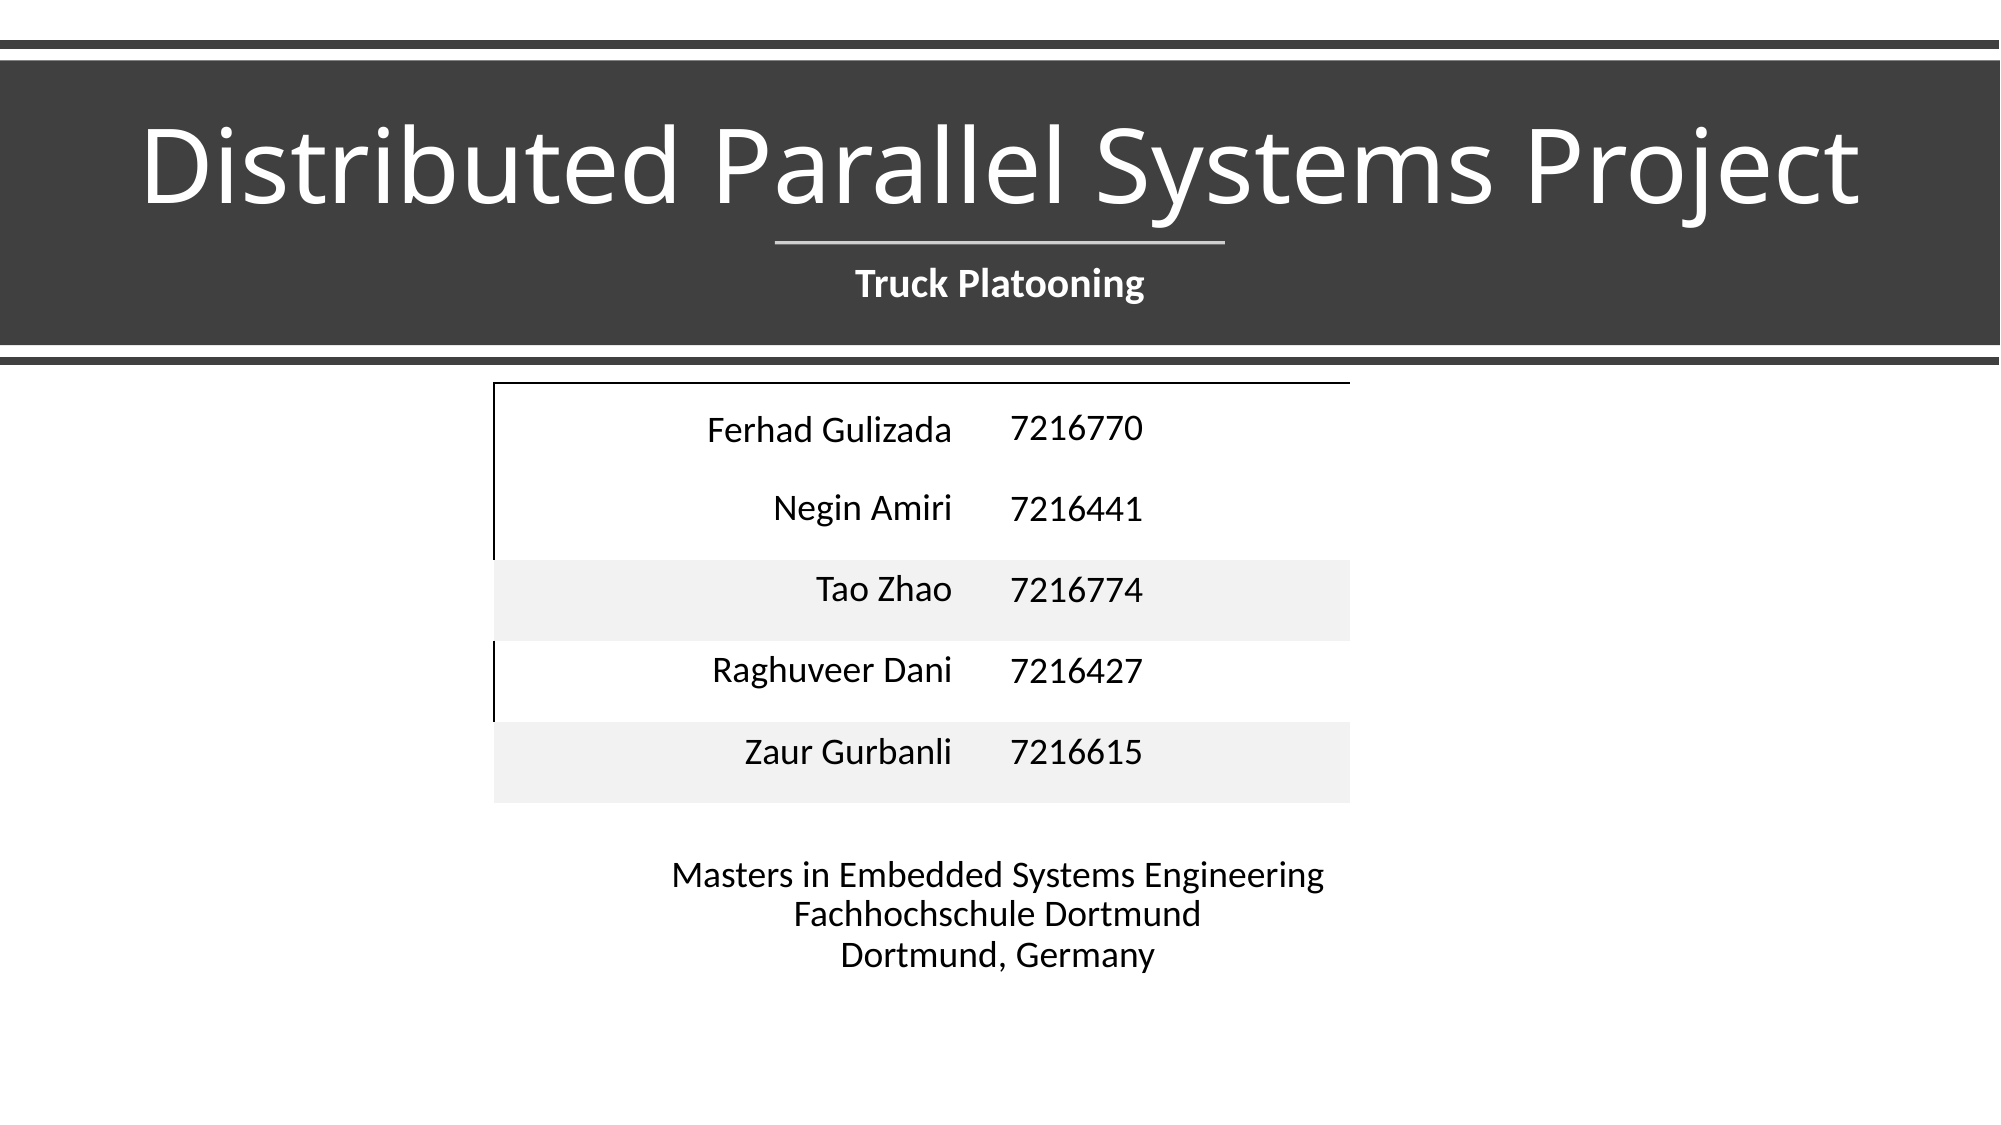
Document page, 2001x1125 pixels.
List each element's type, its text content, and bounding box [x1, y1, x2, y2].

text_box [0, 59, 2000, 346]
table_cell Negin Amiri [495, 479, 981, 560]
table_cell Tao Zhao [494, 560, 981, 641]
subtitle Truck Platooning [249, 253, 1750, 323]
table_cell Zaur Gurbanli [494, 722, 981, 803]
table_cell Raghuveer Dani [495, 641, 981, 722]
table_cell 7216441 [981, 479, 1350, 560]
table_cell 7216427 [981, 641, 1350, 722]
table_cell 7216774 [981, 560, 1350, 641]
table_cell 7216615 [981, 722, 1350, 803]
title Distributed Parallel Systems Project [86, 80, 1914, 233]
table_header 7216770 [981, 384, 1350, 479]
table_header Ferhad Gulizada [495, 384, 981, 479]
text_box Masters in Embedded Systems Engineering Fachhochschule Dortmund Dortmund, Germany [249, 839, 1750, 1025]
